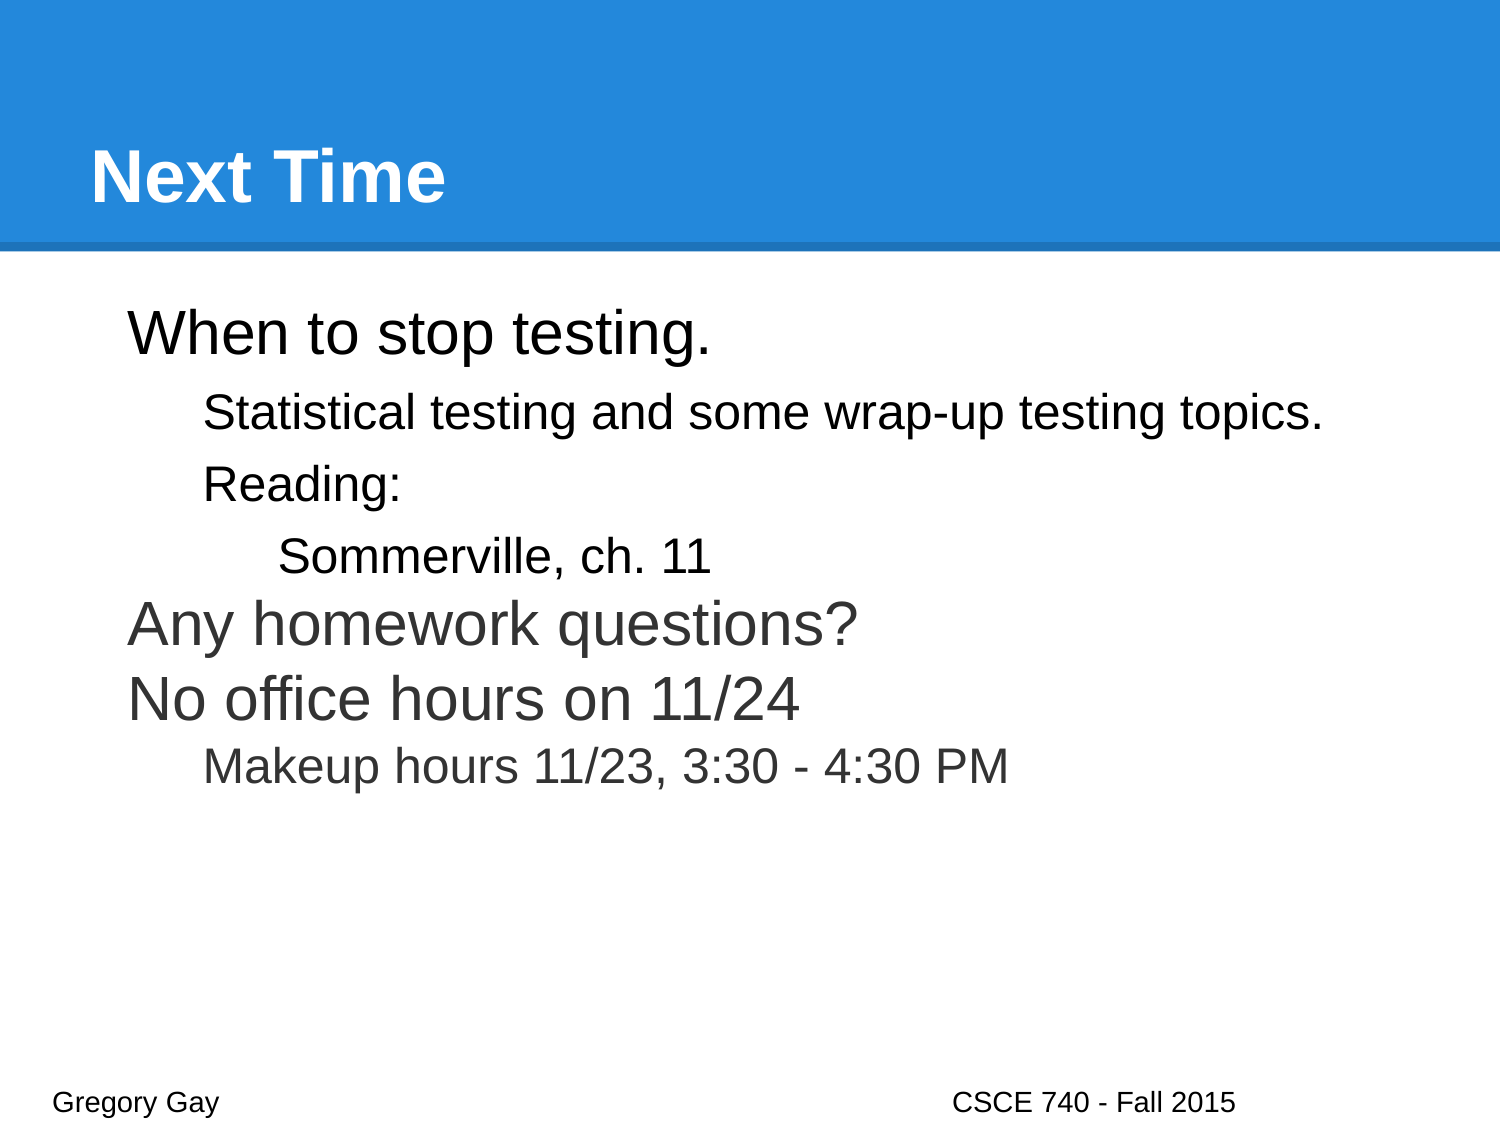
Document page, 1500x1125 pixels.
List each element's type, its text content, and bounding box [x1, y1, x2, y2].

title Next Time [75, 45, 1425, 233]
text_box Gregory Gay CSCE 740 - Fall 2015 45 [37, 1068, 1463, 1114]
list When to stop testing. Statistical testing and some wrap-up testing topics. Reading: Sommerville, ch. 11 Any homework questions? No office hours on 11/24 Makeup hours 11/23, 3:30 - 4:30 PM [75, 262, 1476, 1078]
